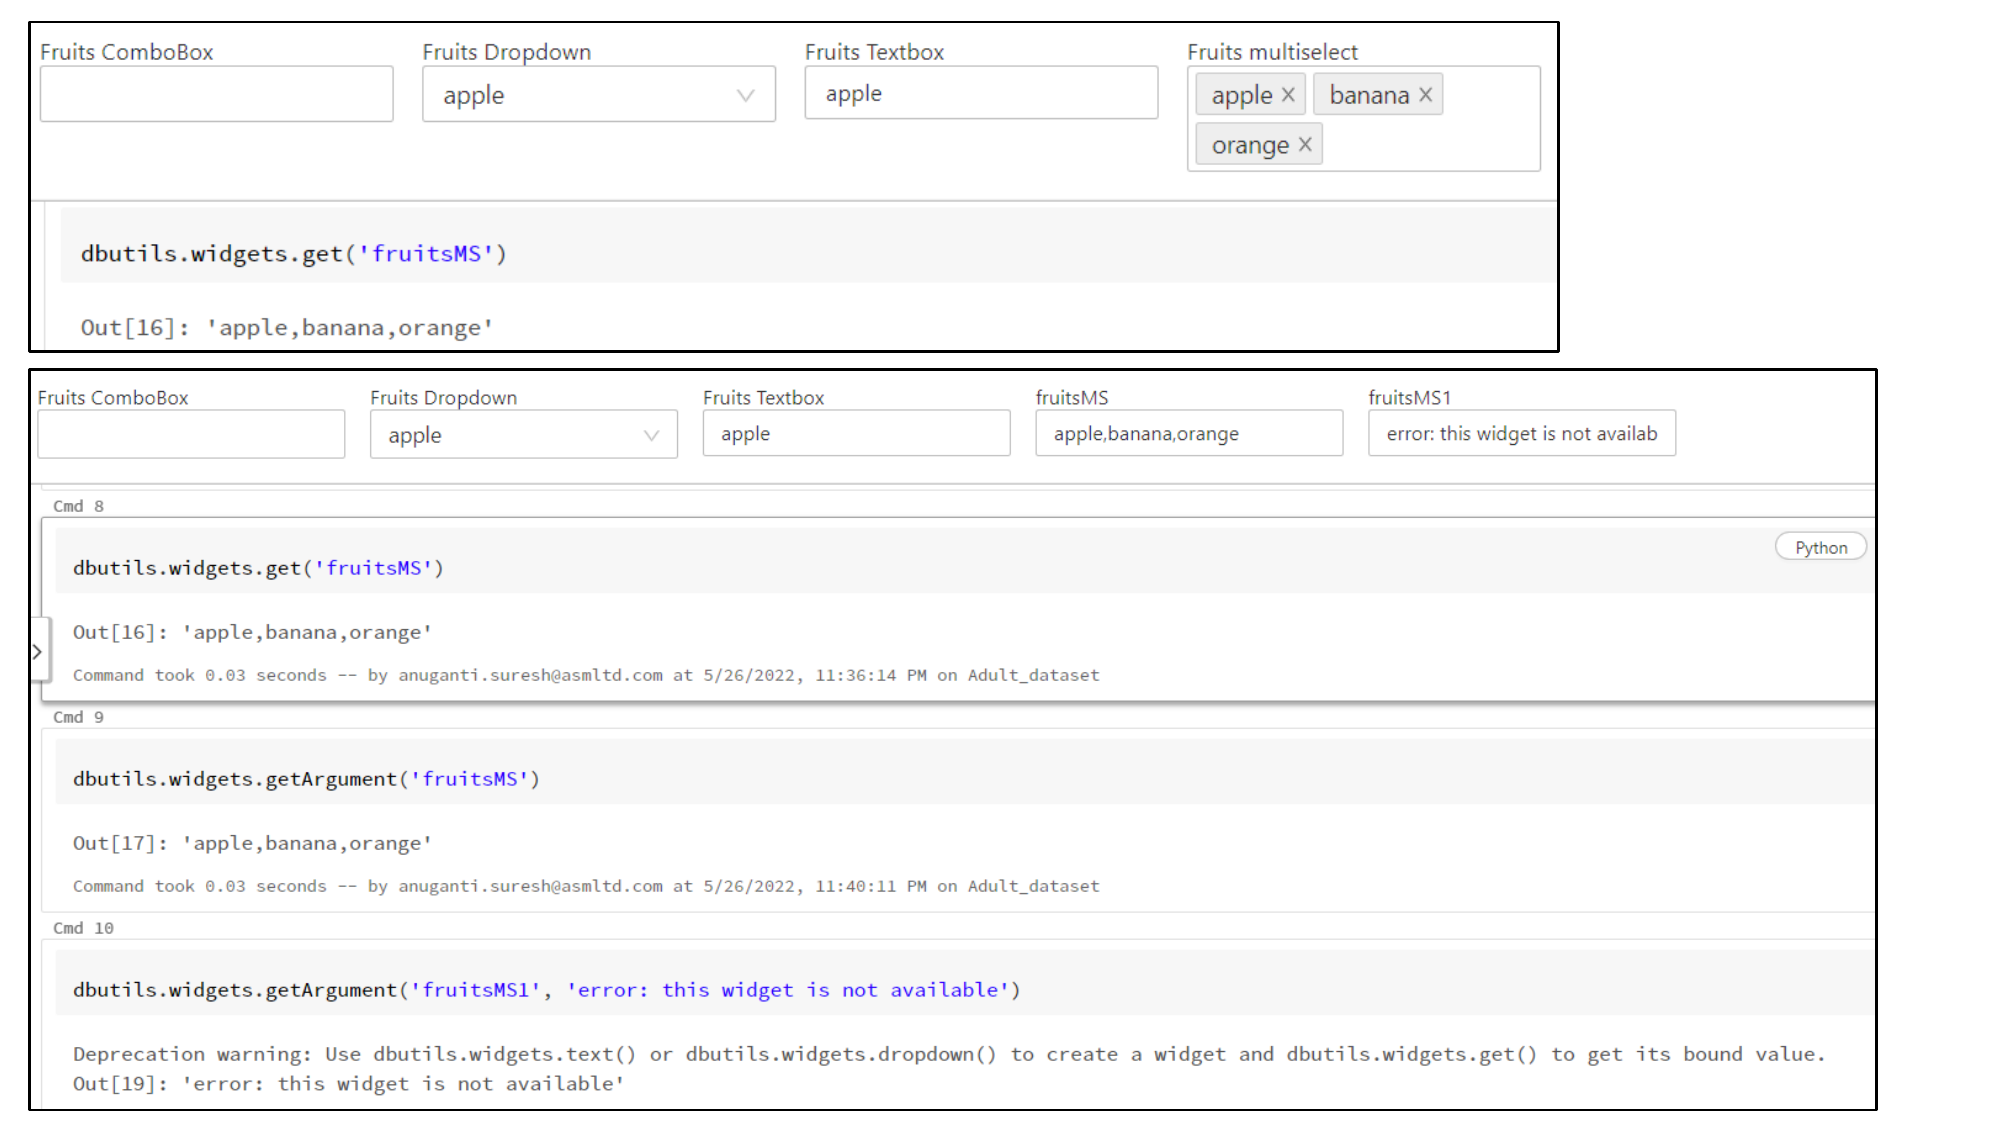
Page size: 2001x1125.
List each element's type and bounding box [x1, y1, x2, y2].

picture [30, 370, 1875, 1109]
picture [30, 23, 1558, 351]
